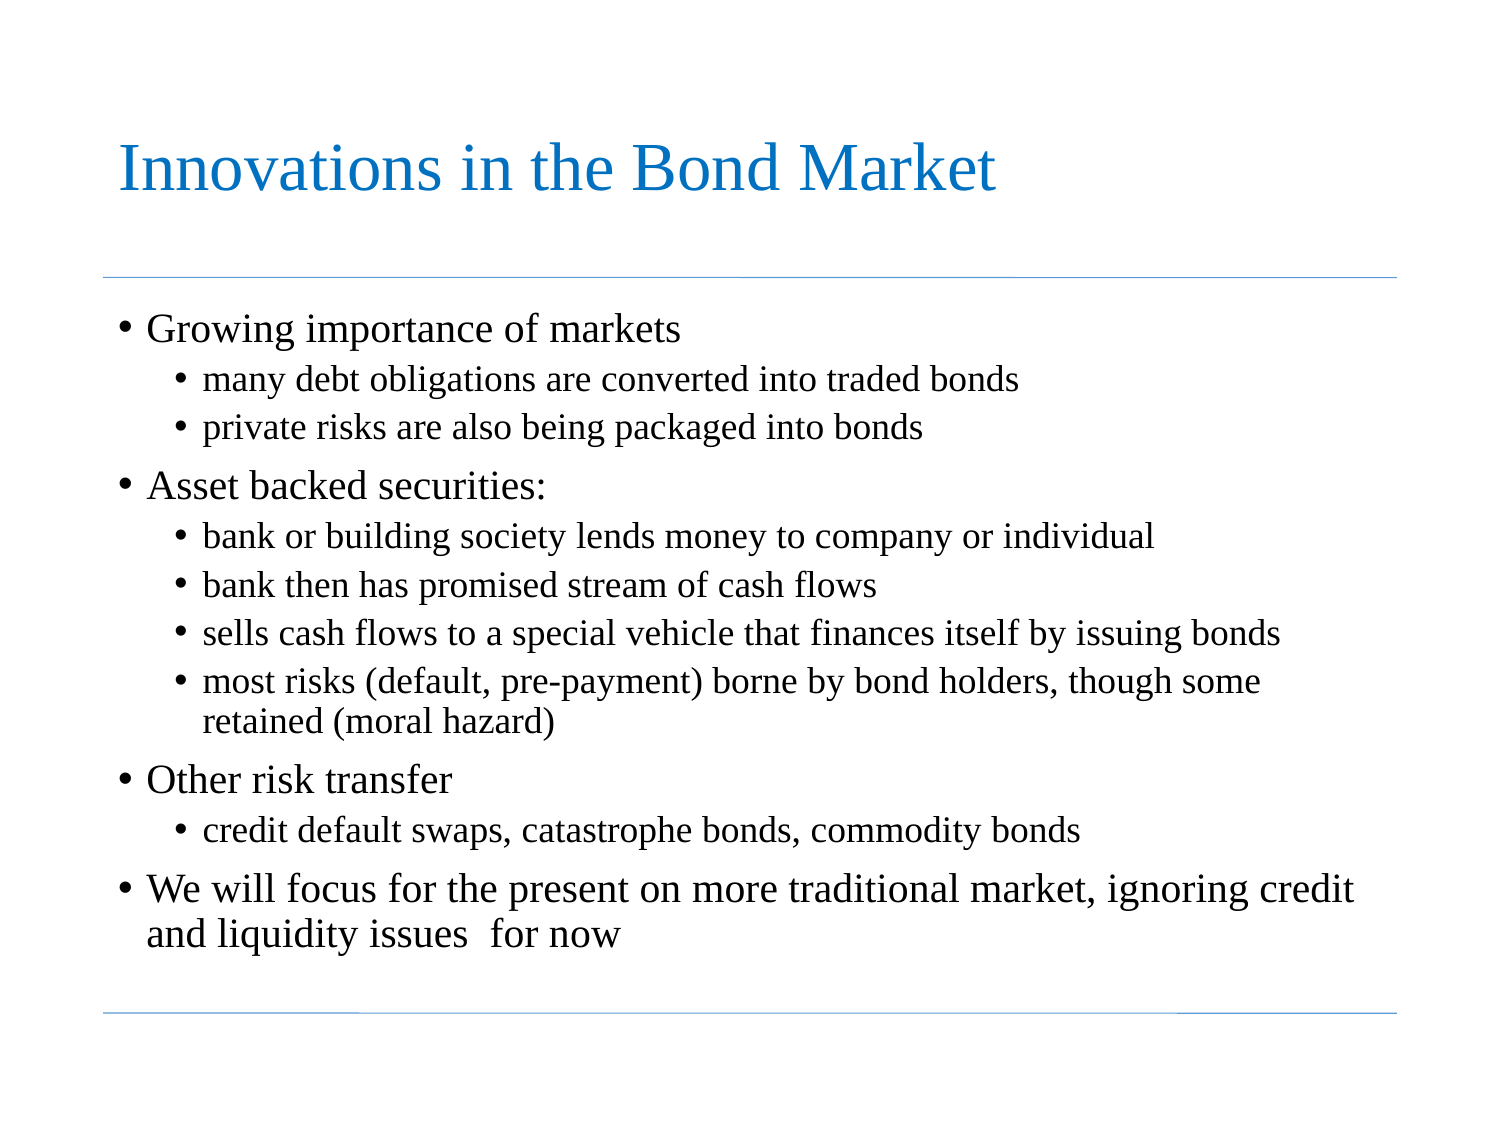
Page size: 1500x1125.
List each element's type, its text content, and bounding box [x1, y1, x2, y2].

list Growing importance of markets many debt obligations are converted into traded bonds private risks are also being packaged into bonds Asset backed securities: bank or building society lends money to company or individual bank then has promised stream of cash flows sells cash flows to a special vehicle that finances itself by issuing bonds most risks (default, pre-payment) borne by bond holders, though some retained (moral hazard) Other risk transfer credit default swaps, catastrophe bonds, commodity bonds We will focus for the present on more traditional market, ignoring credit and liquidity issues for now [103, 298, 1397, 1013]
title Innovations in the Bond Market [103, 59, 1397, 278]
